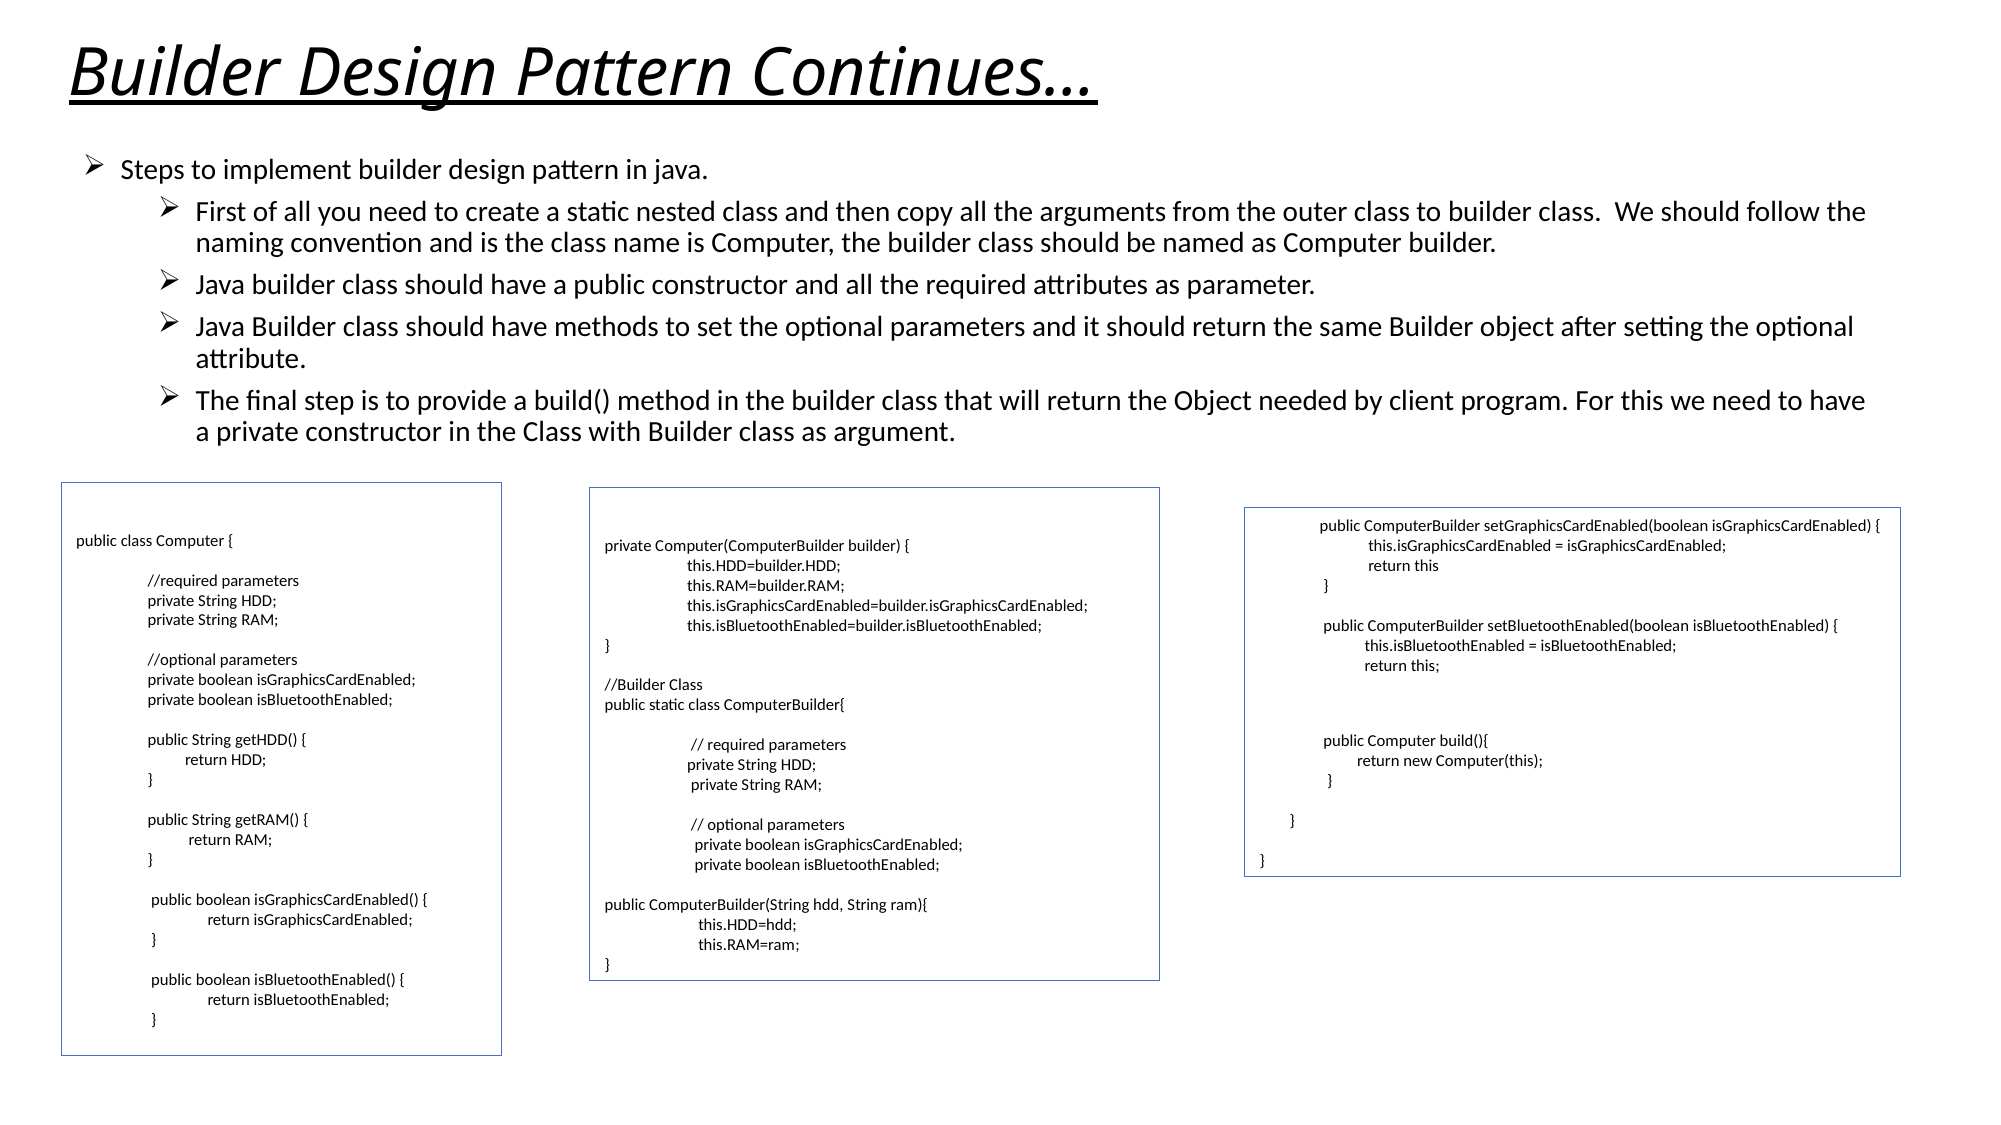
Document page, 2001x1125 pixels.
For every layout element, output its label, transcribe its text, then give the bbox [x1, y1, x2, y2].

title Builder Design Pattern Continues… [53, 0, 1160, 147]
text_box private Computer(ComputerBuilder builder) { this.HDD=builder.HDD; this.RAM=builder.RAM; this.isGraphicsCardEnabled=builder.isGraphicsCardEnabled; this.isBluetoothEnabled=builder.isBluetoothEnabled; } //Builder Class public static class ComputerBuilder{ // required parameters private String HDD; private String RAM; // optional parameters private boolean isGraphicsCardEnabled; private boolean isBluetoothEnabled; public ComputerBuilder(String hdd, String ram){ this.HDD=hdd; this.RAM=ram; } [589, 487, 1160, 981]
list Steps to implement builder design pattern in java. First of all you need to create a static nested class and then copy all the arguments from the outer class to builder class. We should follow the naming convention and is the class name is Computer, the builder class should be named as Computer builder. Java builder class should have a public constructor and all the required attributes as parameter. Java Builder class should have methods to set the optional parameters and it should return the same Builder object after setting the optional attribute. The final step is to provide a build() method in the builder class that will return the Object needed by client program. For this we need to have a private constructor in the Class with Builder class as argument. [68, 146, 1889, 574]
text_box public class Computer { //required parameters private String HDD; private String RAM; //optional parameters private boolean isGraphicsCardEnabled; private boolean isBluetoothEnabled; public String getHDD() { return HDD; } public String getRAM() { return RAM; } public boolean isGraphicsCardEnabled() { return isGraphicsCardEnabled; } public boolean isBluetoothEnabled() { return isBluetoothEnabled; } [61, 482, 502, 1056]
text_box public ComputerBuilder setGraphicsCardEnabled(boolean isGraphicsCardEnabled) { this.isGraphicsCardEnabled = isGraphicsCardEnabled; return this } public ComputerBuilder setBluetoothEnabled(boolean isBluetoothEnabled) { this.isBluetoothEnabled = isBluetoothEnabled; return this; public Computer build(){ return new Computer(this); } } } [1244, 507, 1901, 877]
